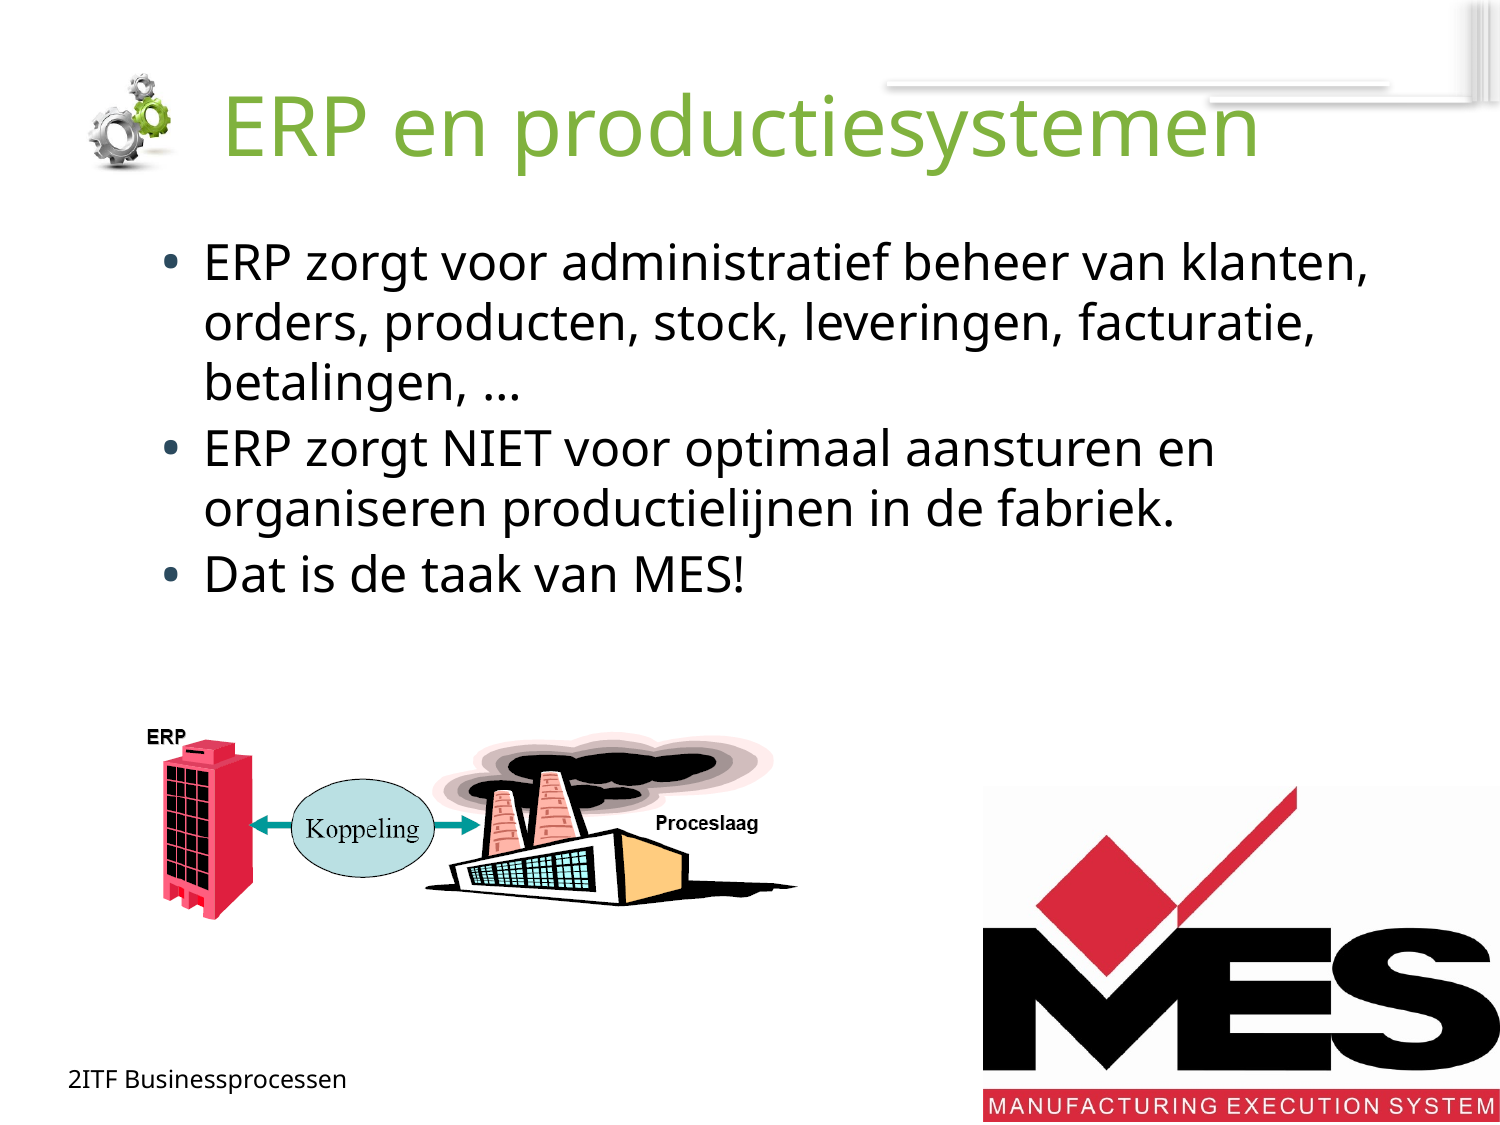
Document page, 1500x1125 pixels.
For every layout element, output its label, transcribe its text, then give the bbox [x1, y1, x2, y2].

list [146, 715, 810, 921]
title ERP en productiesystemen [206, 35, 1418, 211]
picture [983, 785, 1500, 1122]
picture [78, 69, 186, 176]
list ERP zorgt voor administratief beheer van klanten, orders, producten, stock, leveringen, facturatie, betalingen, … ERP zorgt NIET voor optimaal aansturen en organiseren productielijnen in de fabriek. Dat is de taak van MES! [128, 222, 1500, 657]
